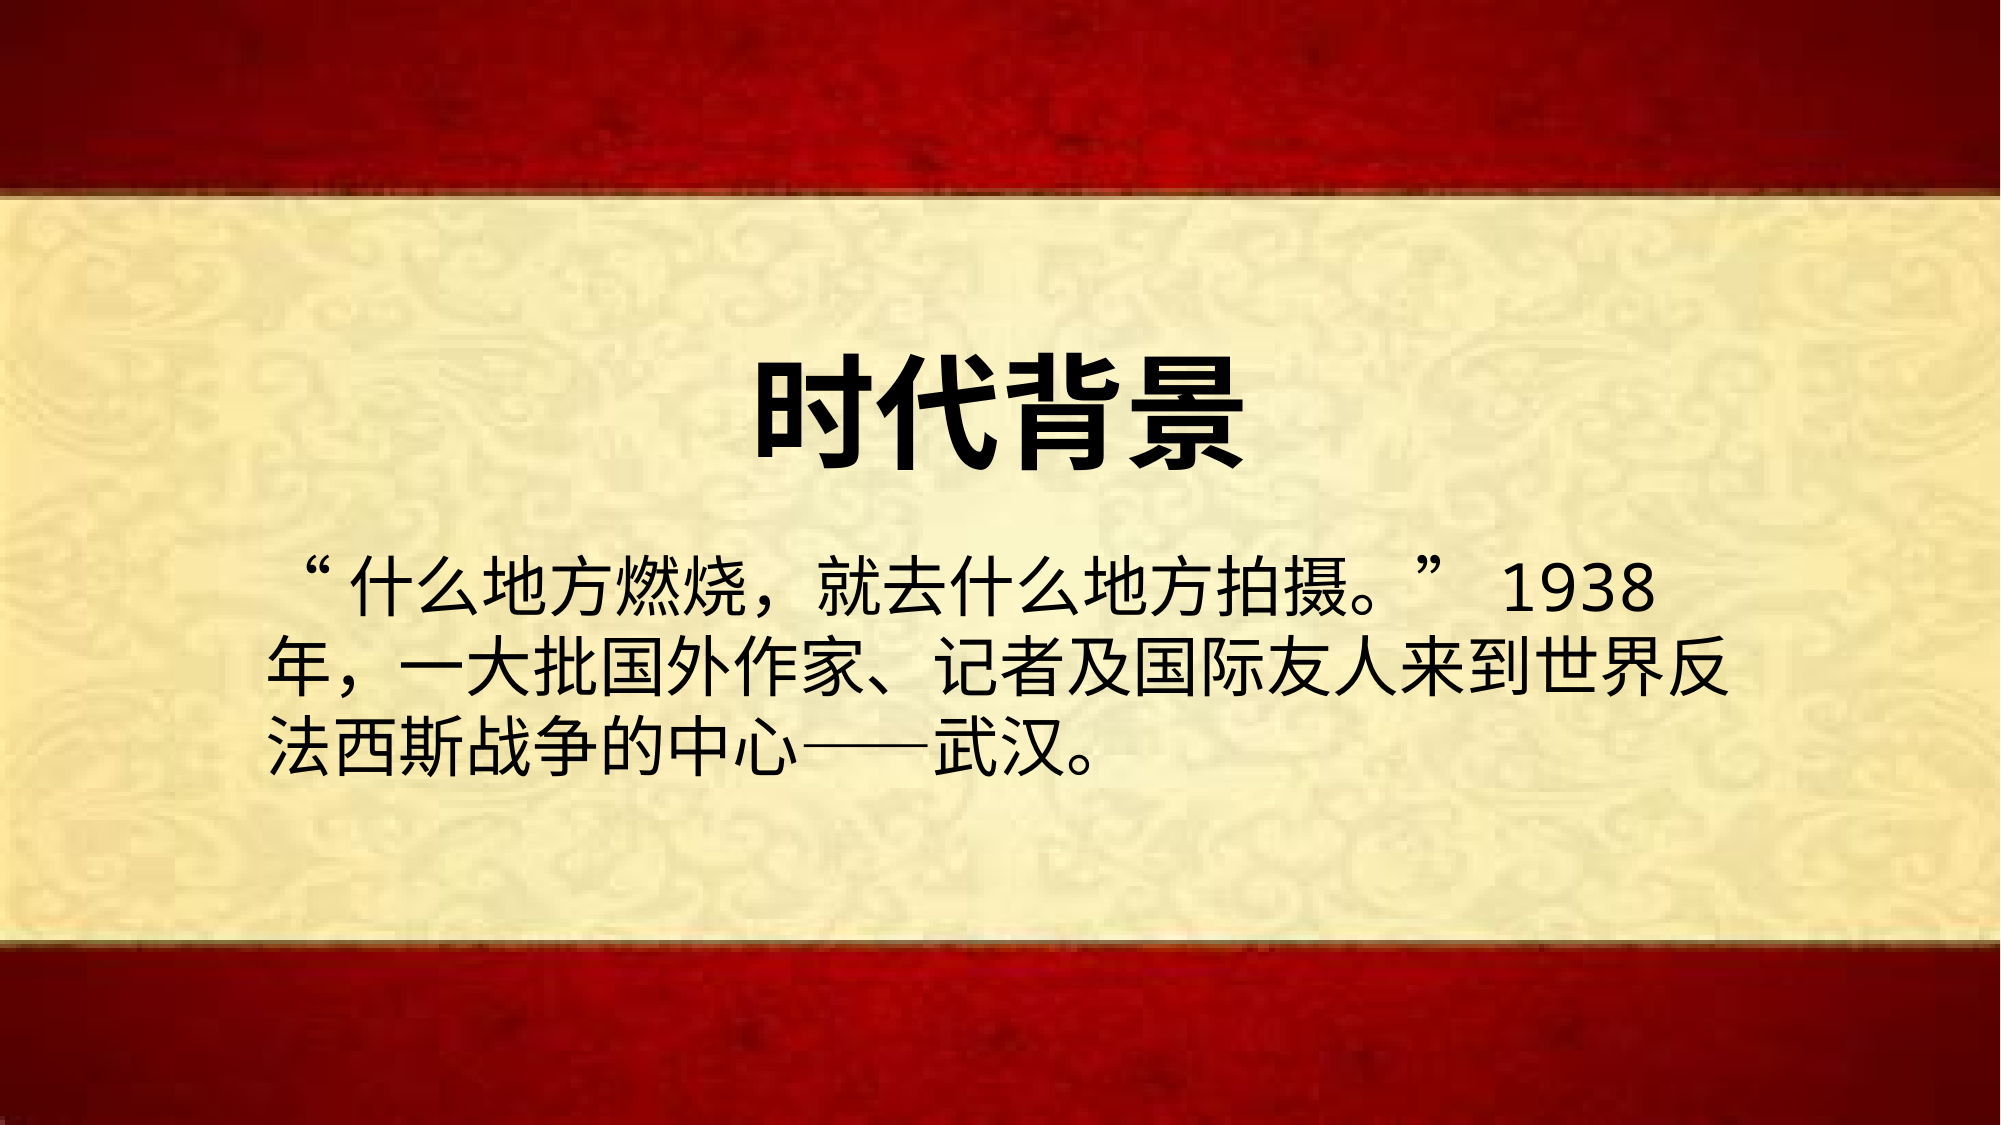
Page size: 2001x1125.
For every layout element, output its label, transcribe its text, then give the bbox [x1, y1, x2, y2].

picture [0, 0, 2001, 1125]
text_box 时代背景 “什么地方燃烧，就去什么地方拍摄。”1938年，一大批国外作家、记者及国际友人来到世界反法西斯战争的中心——武汉。 [250, 327, 1750, 793]
